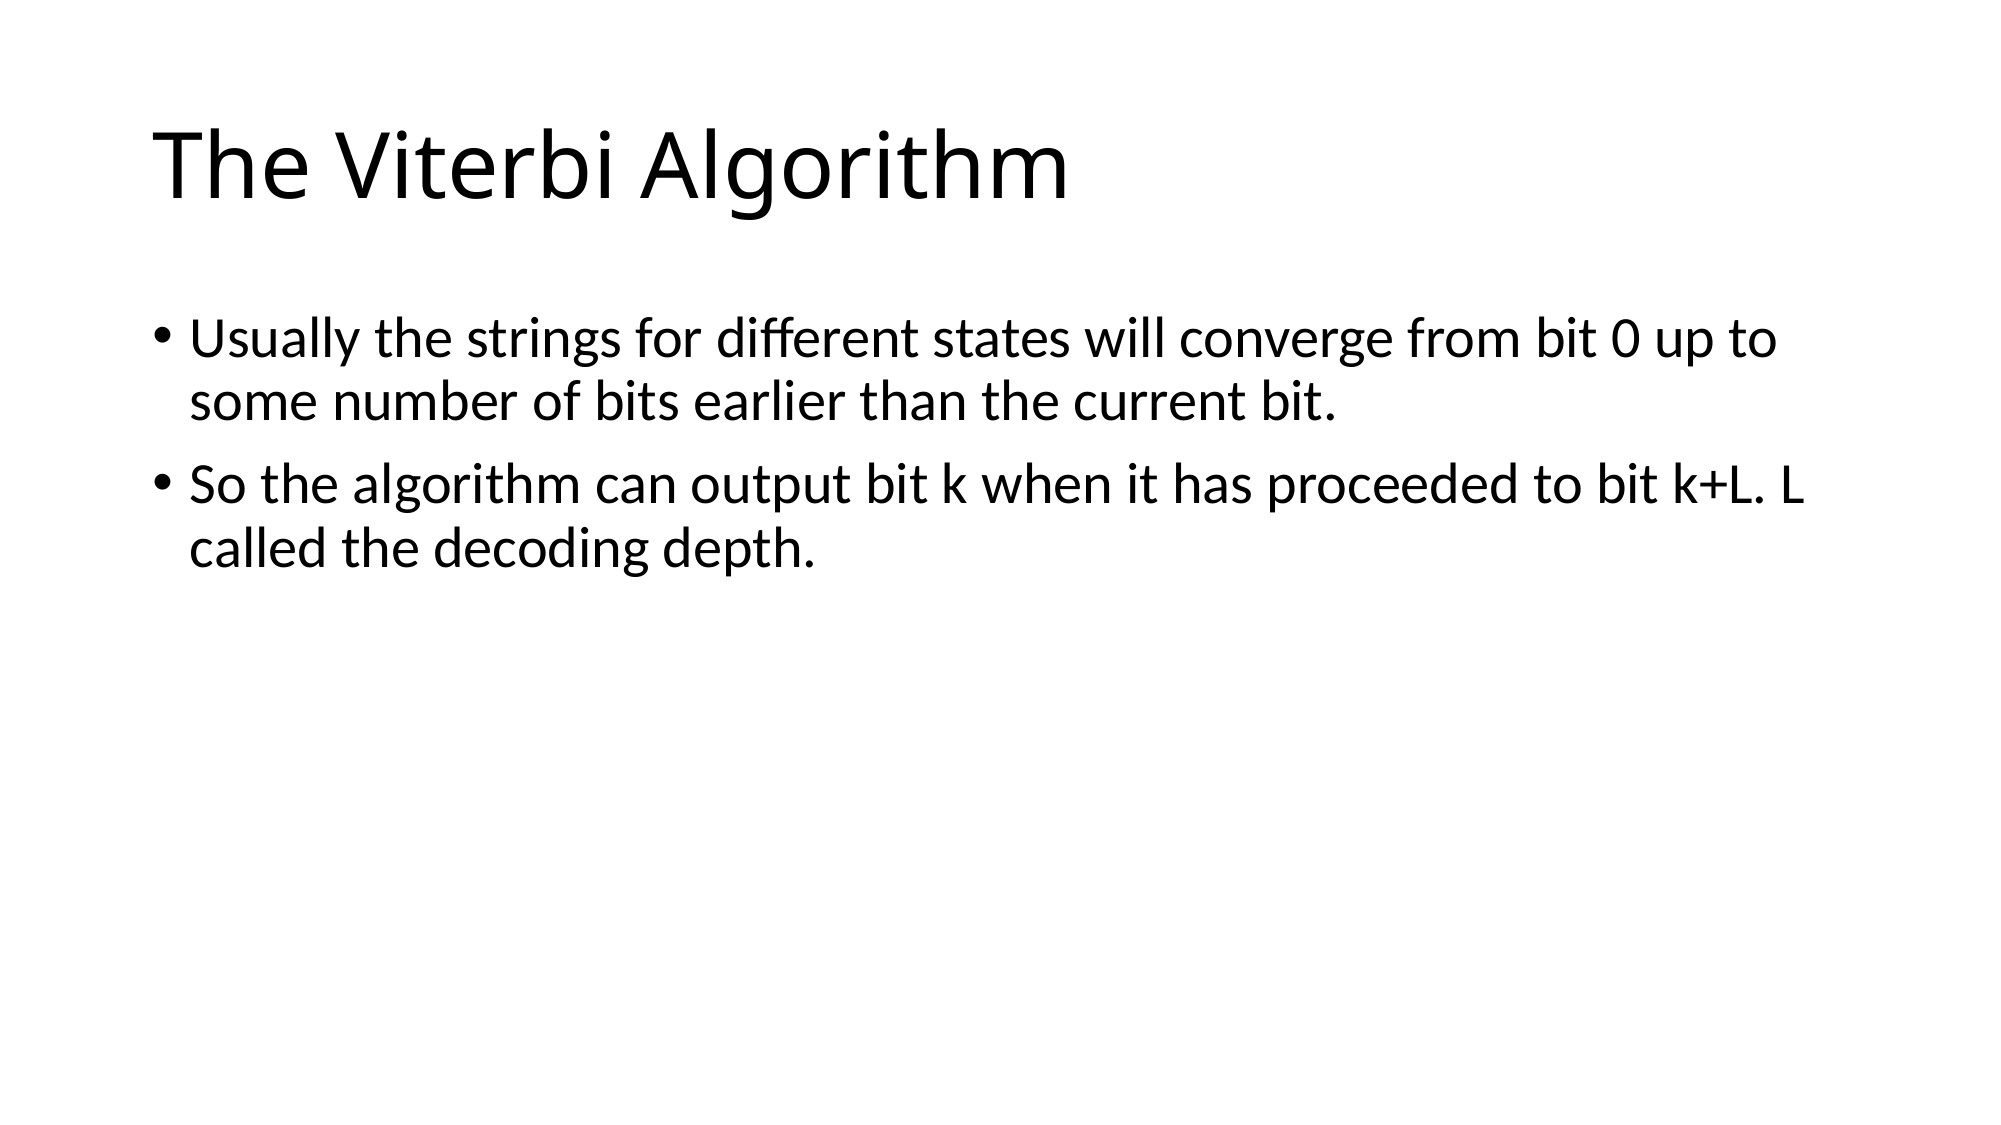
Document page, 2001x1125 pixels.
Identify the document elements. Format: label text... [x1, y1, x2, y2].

title The Viterbi Algorithm [137, 59, 1863, 278]
list Usually the strings for different states will converge from bit 0 up to some number of bits earlier than the current bit. So the algorithm can output bit k when it has proceeded to bit k+L. L called the decoding depth. [137, 299, 1863, 1014]
